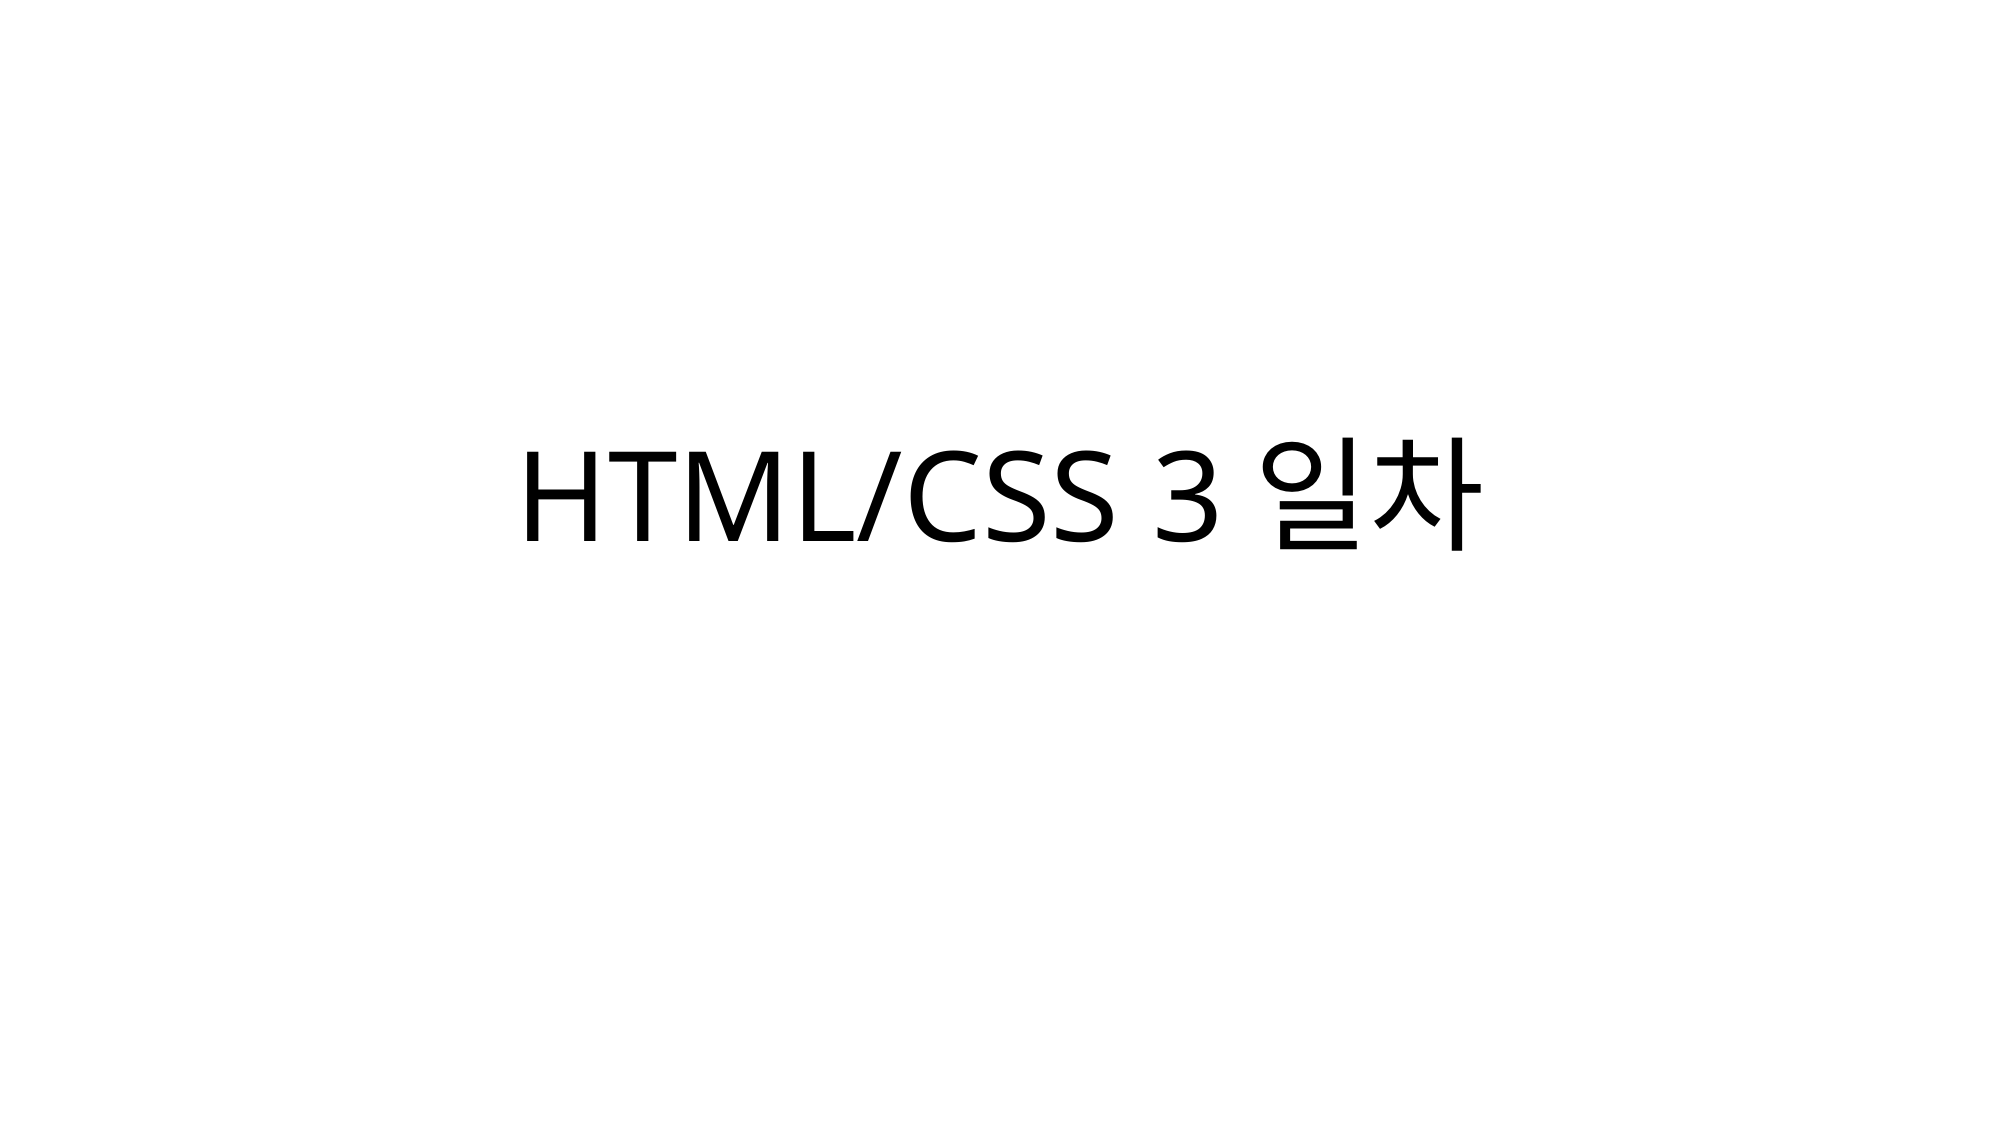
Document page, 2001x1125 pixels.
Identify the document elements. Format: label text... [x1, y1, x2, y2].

title HTML/CSS 3일차 [249, 184, 1750, 576]
